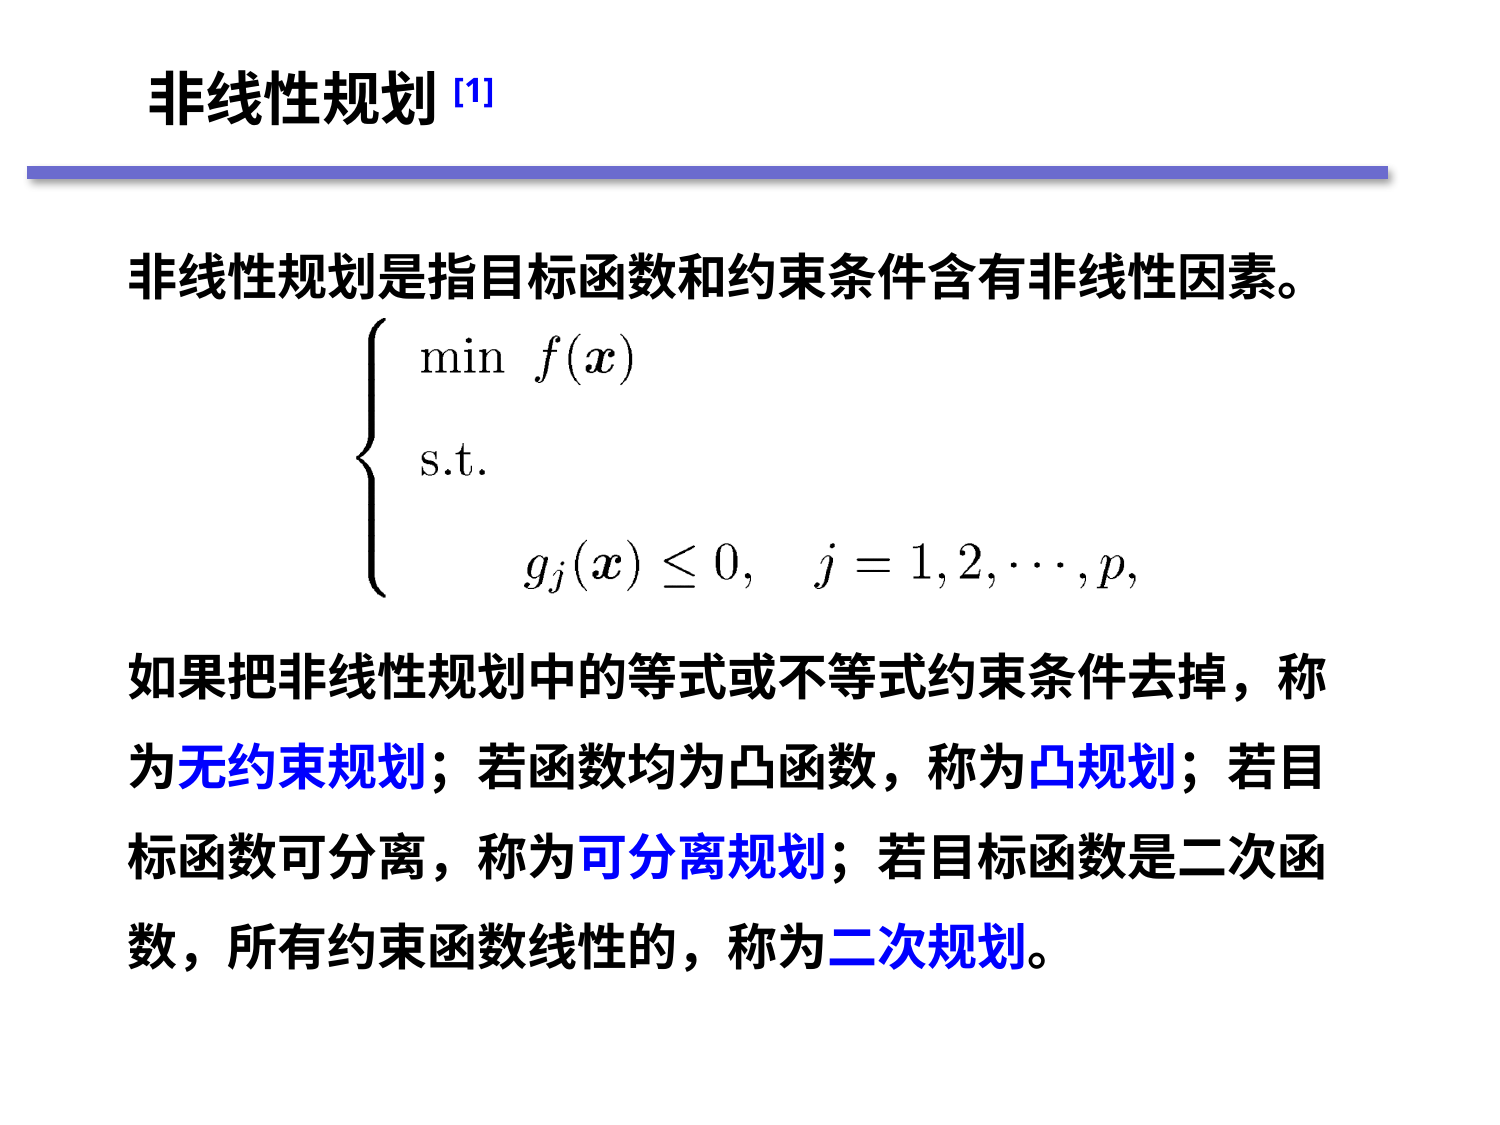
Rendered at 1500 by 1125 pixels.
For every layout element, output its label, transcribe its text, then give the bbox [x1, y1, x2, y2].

text_box 非线性规划[1] [132, 54, 526, 140]
list 非线性规划是指目标函数和约束条件含有非线性因素。 如果把非线性规划中的等式或不等式约束条件去掉，称为无约束规划；若函数均为凸函数，称为凸规划；若目标函数可分离，称为可分离规划；若目标函数是二次函数，所有约束函数线性的，称为二次规划。 [112, 208, 1377, 1000]
picture [336, 309, 1172, 610]
